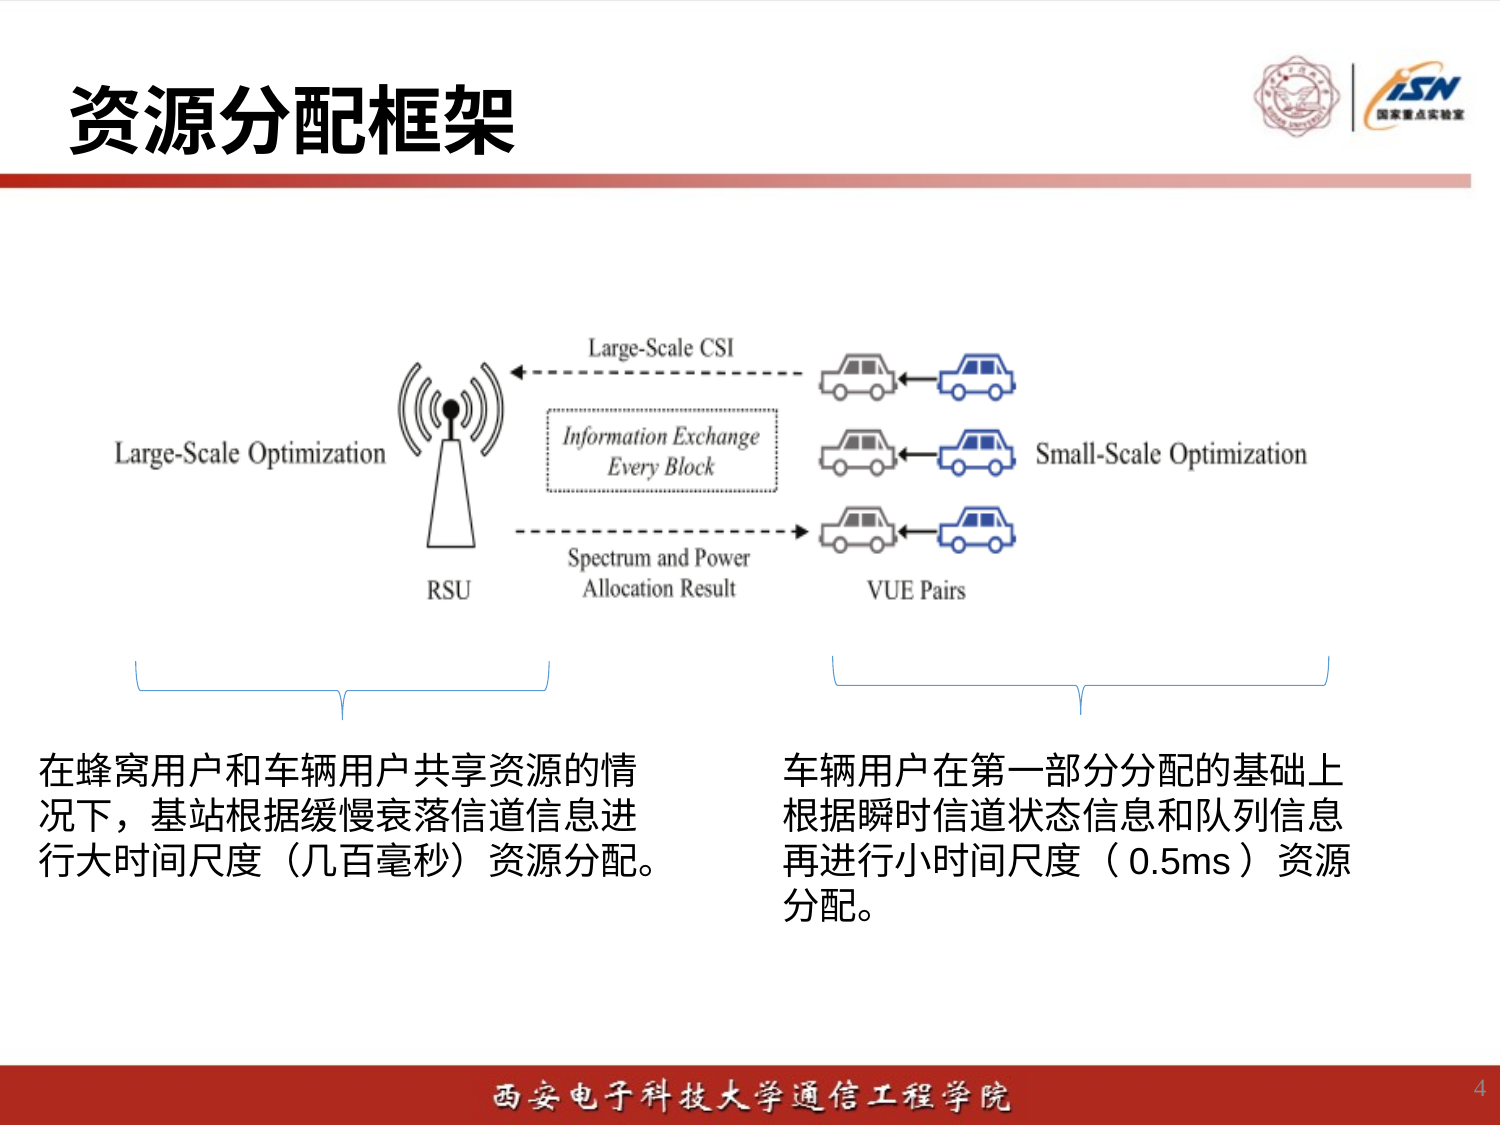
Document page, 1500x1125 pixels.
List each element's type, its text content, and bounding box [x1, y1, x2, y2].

text_box 车辆用户在第一部分分配的基础上根据瞬时信道状态信息和队列信息再进行小时间尺度（0.5ms）资源分配。 [767, 739, 1394, 935]
text_box [832, 655, 1330, 715]
text_box 资源分配框架 [53, 66, 691, 172]
text_box 在蜂窝用户和车辆用户共享资源的情况下，基站根据缓慢衰落信道信息进行大时间尺度（几百毫秒）资源分配。 [23, 739, 662, 890]
text_box [135, 661, 550, 721]
picture [0, 0, 1500, 1125]
slide_number 4 [1151, 1064, 1500, 1125]
